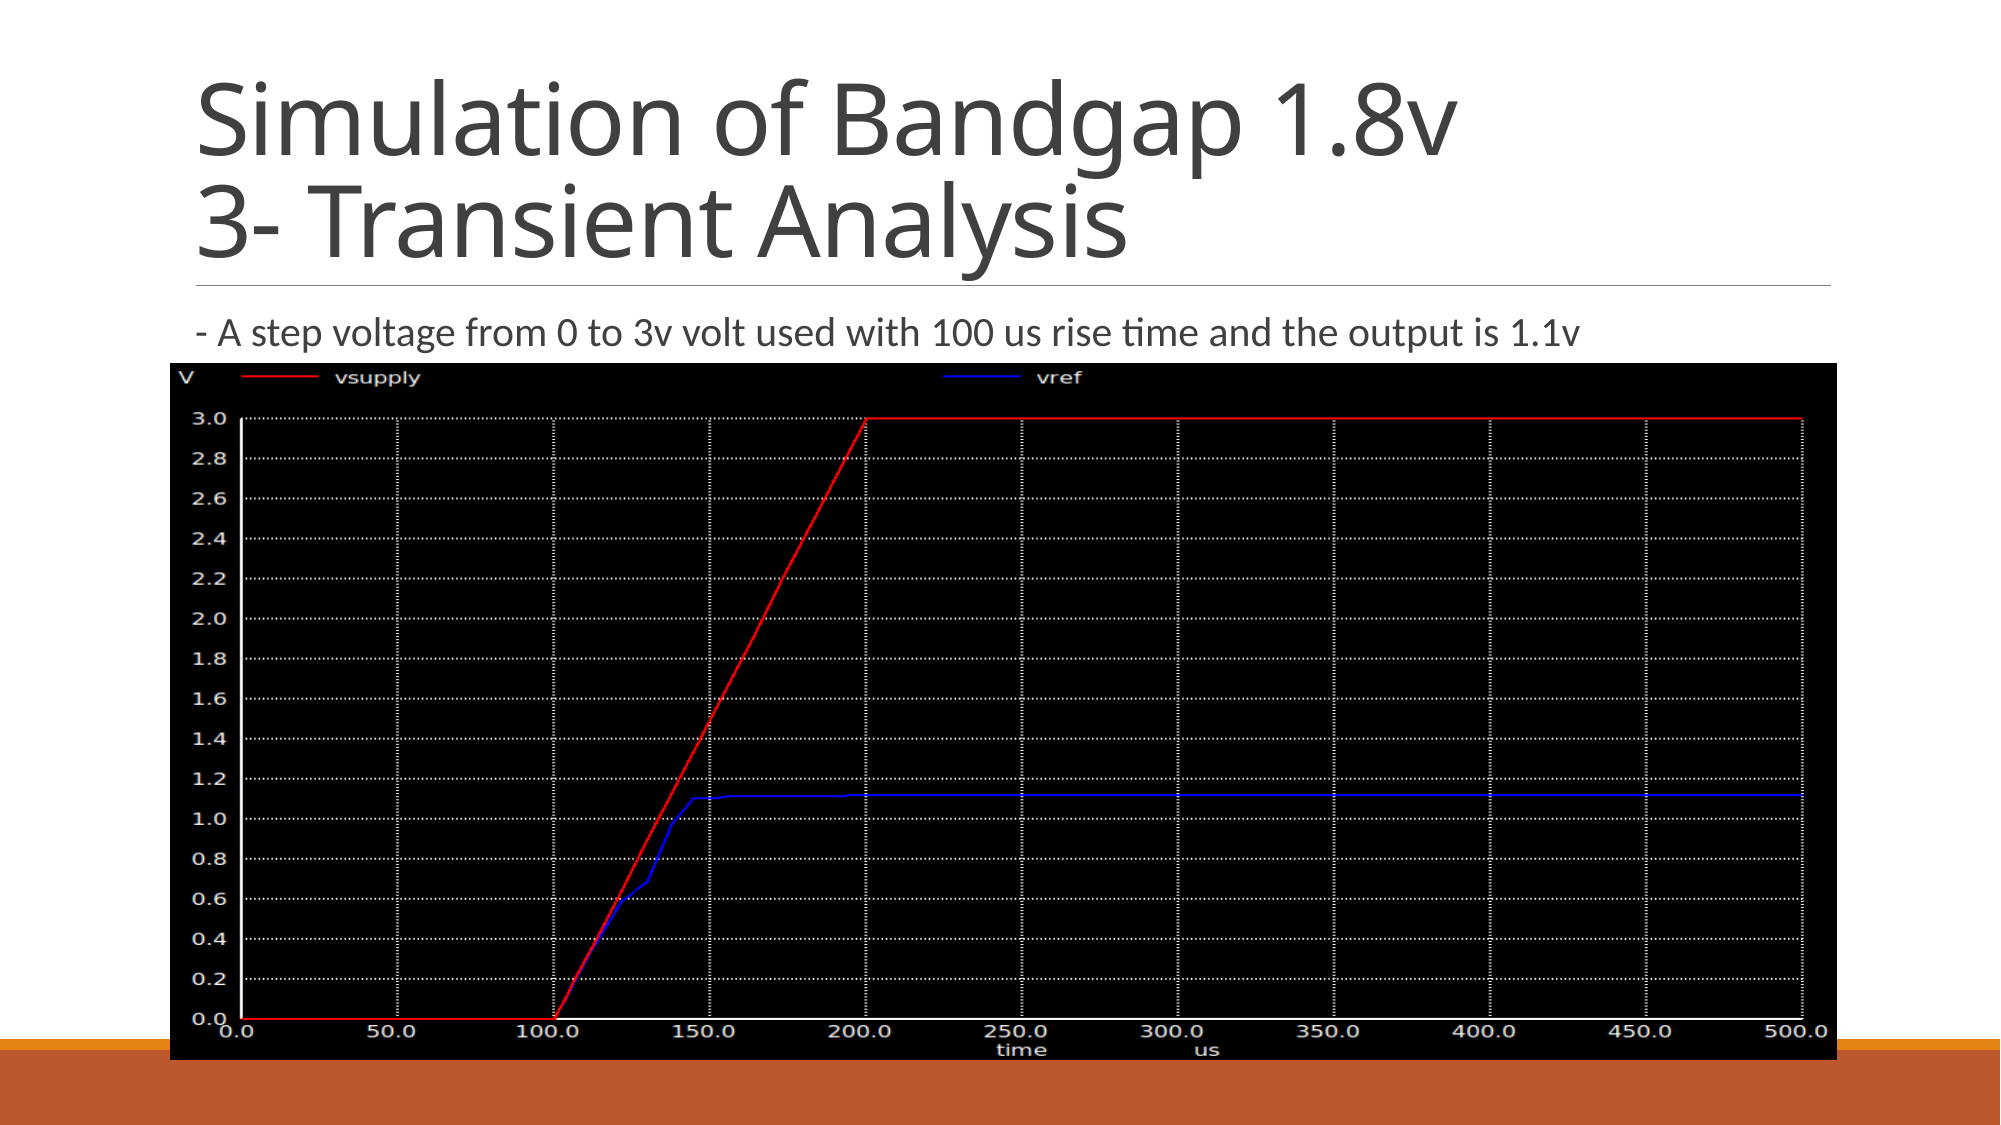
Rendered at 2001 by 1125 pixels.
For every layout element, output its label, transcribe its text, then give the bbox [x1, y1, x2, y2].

list - A step voltage from 0 to 3v volt used with 100 us rise time and the output is 1.1v [180, 302, 1830, 360]
title Simulation of Bandgap 1.8v 3- Transient Analysis [180, 47, 1830, 285]
picture [169, 362, 1837, 1061]
